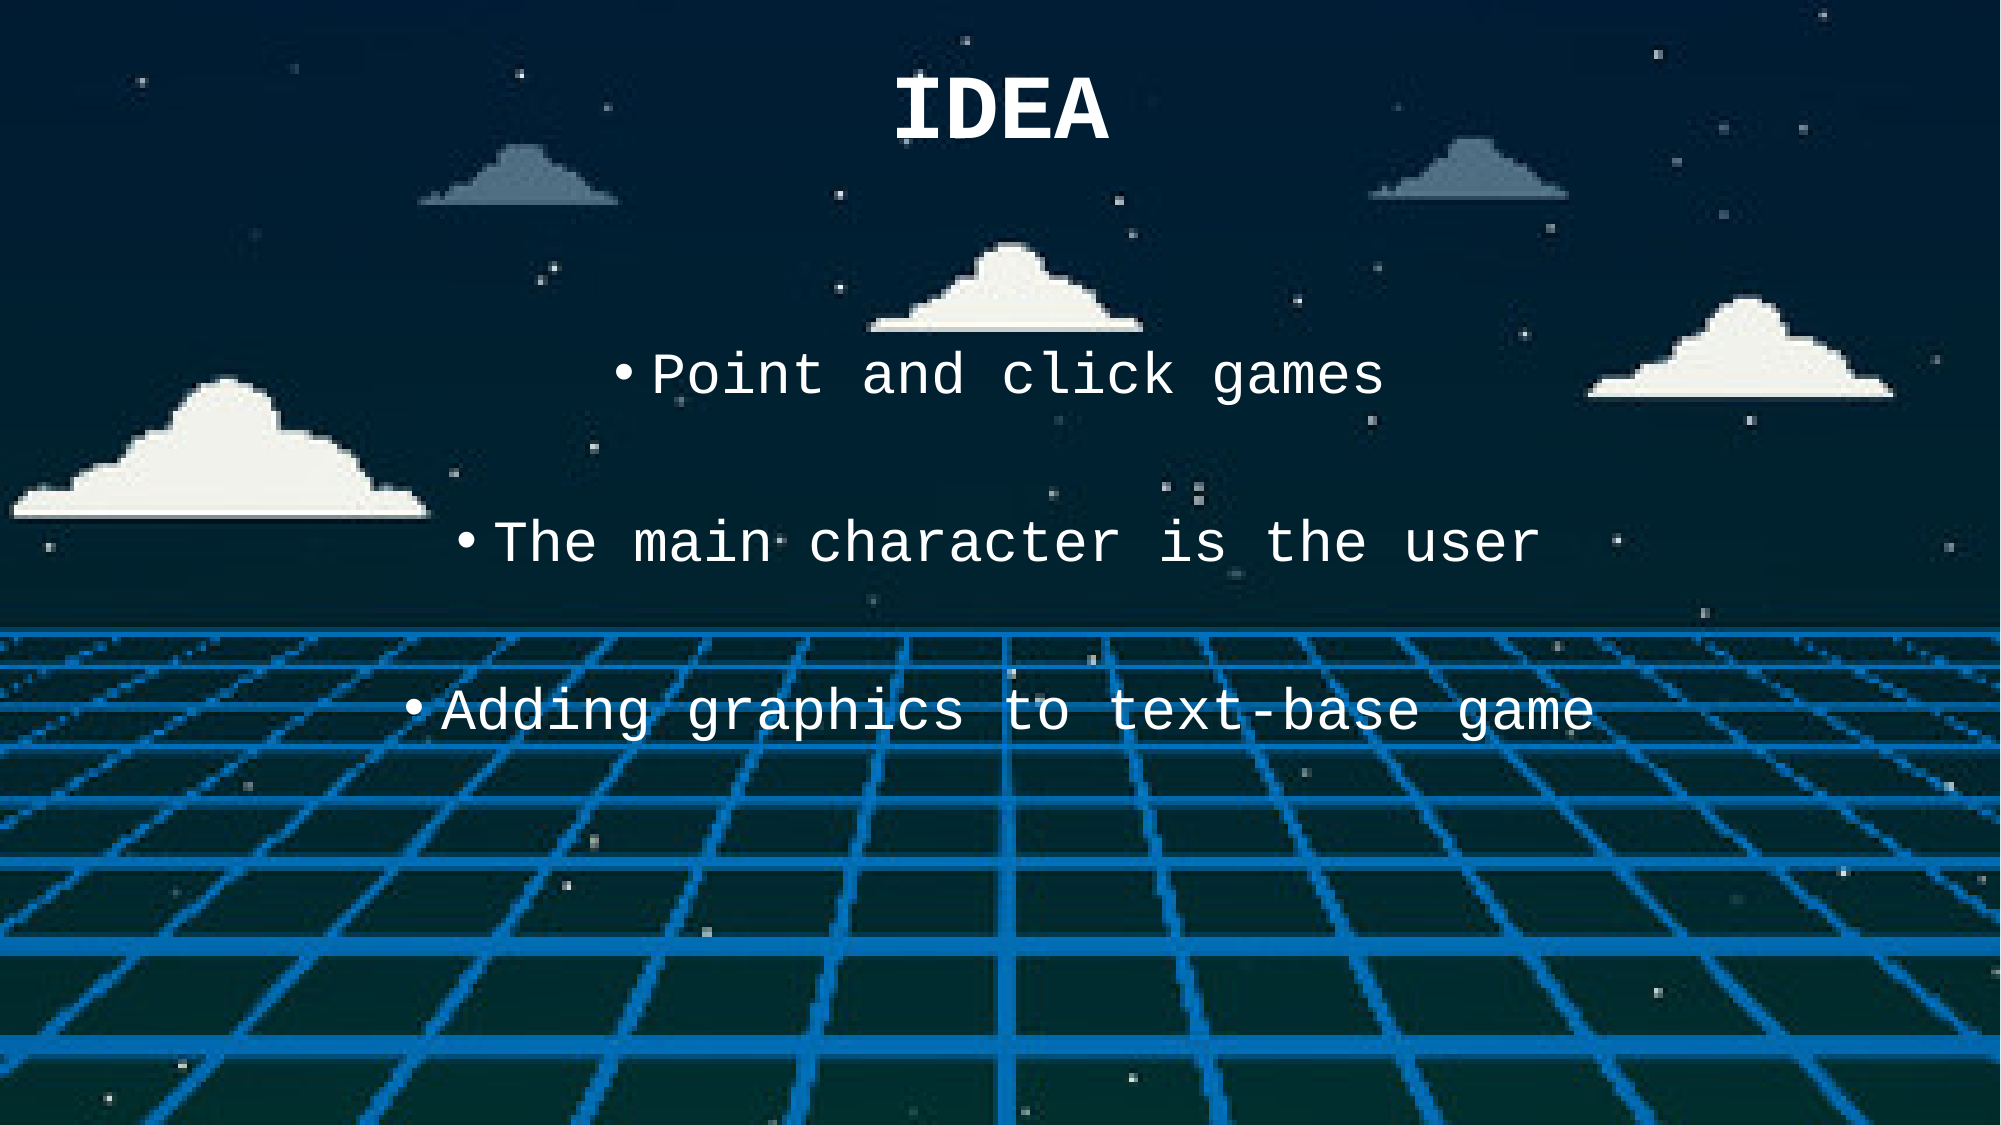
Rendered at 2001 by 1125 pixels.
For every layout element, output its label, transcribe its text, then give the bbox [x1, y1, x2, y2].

list Point and click games The main character is the user Adding graphics to text-base game [365, 336, 1634, 947]
picture [0, 0, 2001, 1125]
title IDEA [137, 0, 1863, 218]
